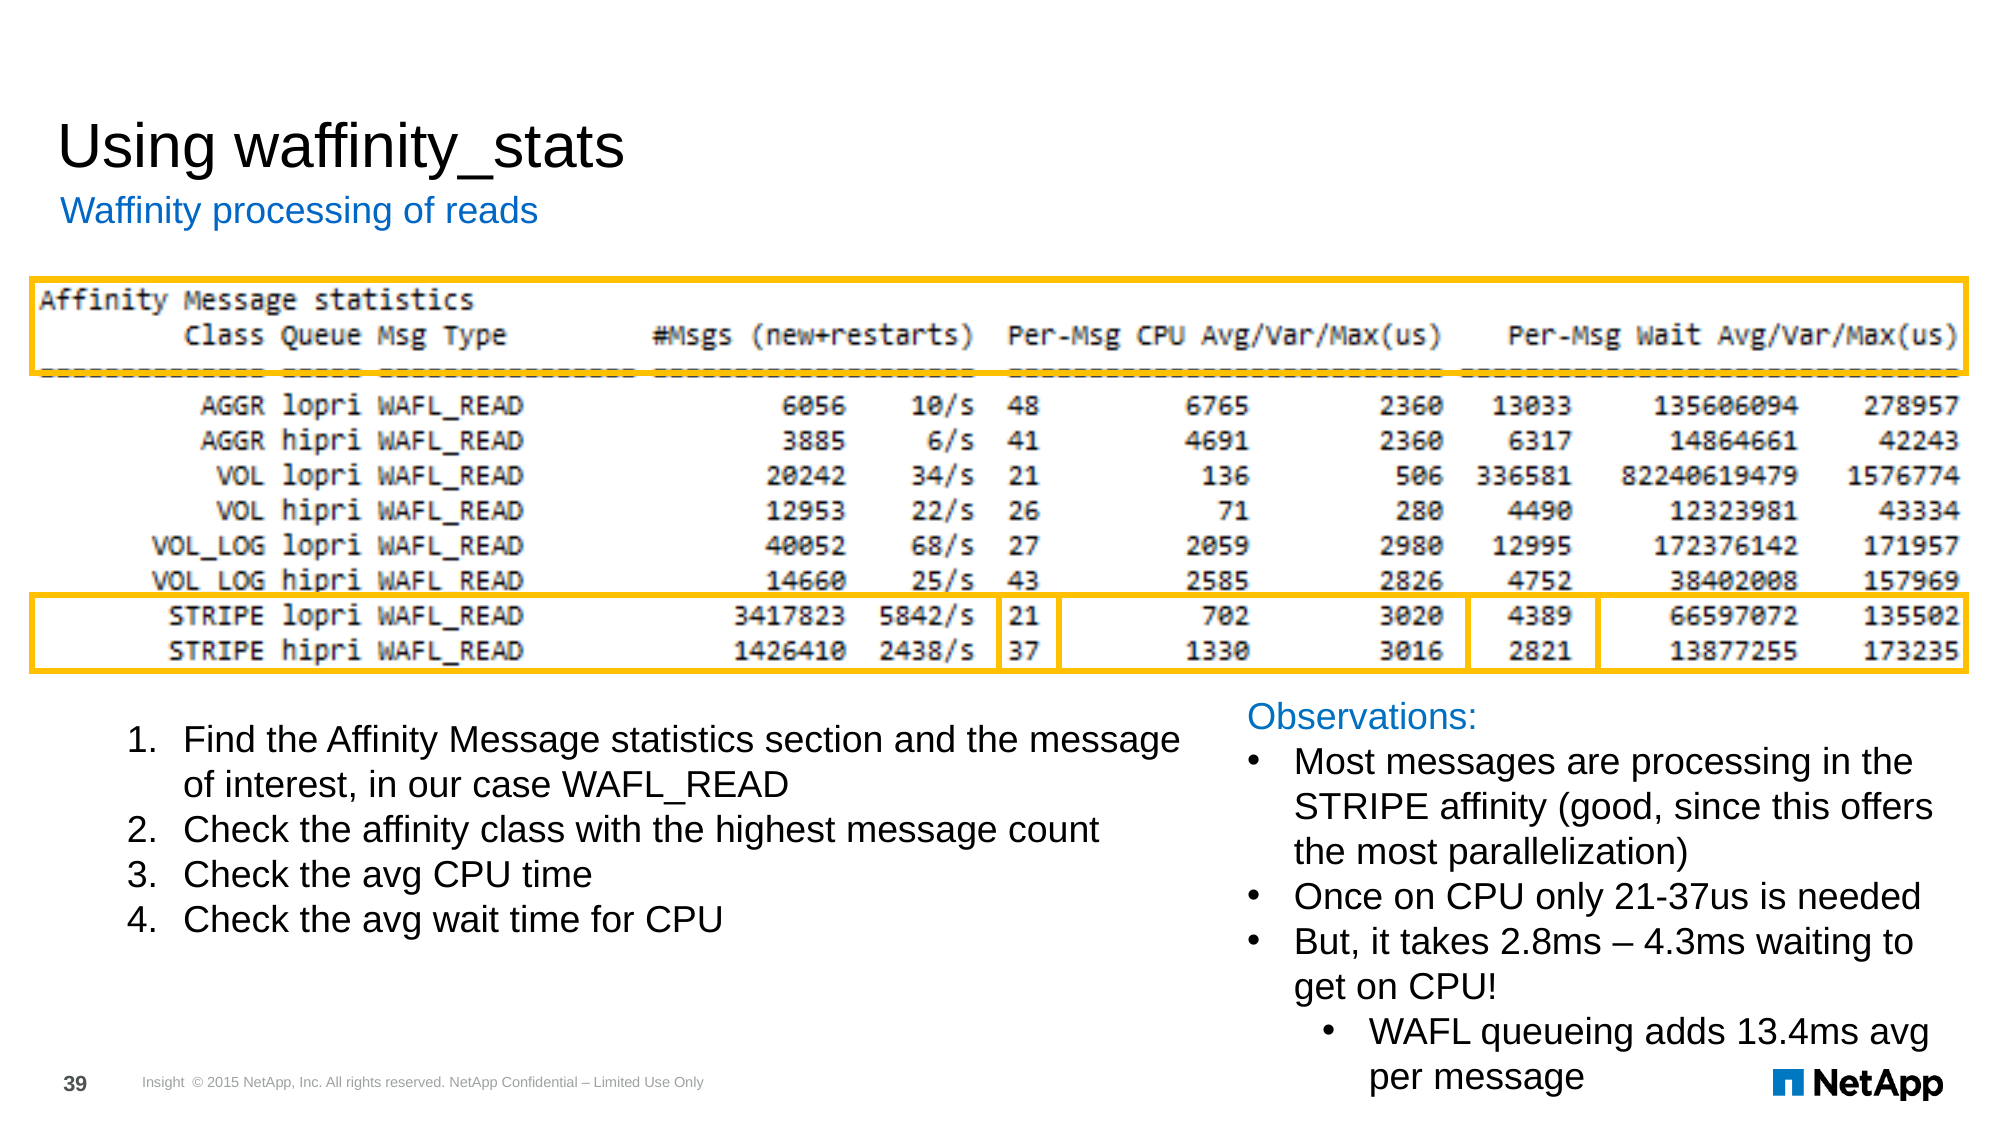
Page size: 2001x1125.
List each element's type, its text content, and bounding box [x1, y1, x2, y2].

footer Insight © 2015 NetApp, Inc. All rights reserved. NetApp Confidential – Limited Use Only [127, 1060, 1232, 1104]
text_box Observations: Most messages are processing in the STRIPE affinity (good, since this offers the most parallelization) Once on CPU only 21-37us is needed But, it takes 2.8ms – 4.3ms waiting to get on CPU! WAFL queueing adds 13.4ms avg per message [1232, 684, 1969, 1125]
picture [32, 281, 1966, 669]
title Using waffinity_stats [42, 38, 1945, 189]
text_box Find the Affinity Message statistics section and the message of interest, in our case WAFL_READ Check the affinity class with the highest message count Check the avg CPU time Check the avg wait time for CPU [112, 707, 1197, 948]
text_box [1599, 594, 1967, 672]
slide_number 39 [48, 1060, 122, 1103]
text_box [31, 594, 998, 672]
list Waffinity processing of reads [45, 181, 1945, 248]
